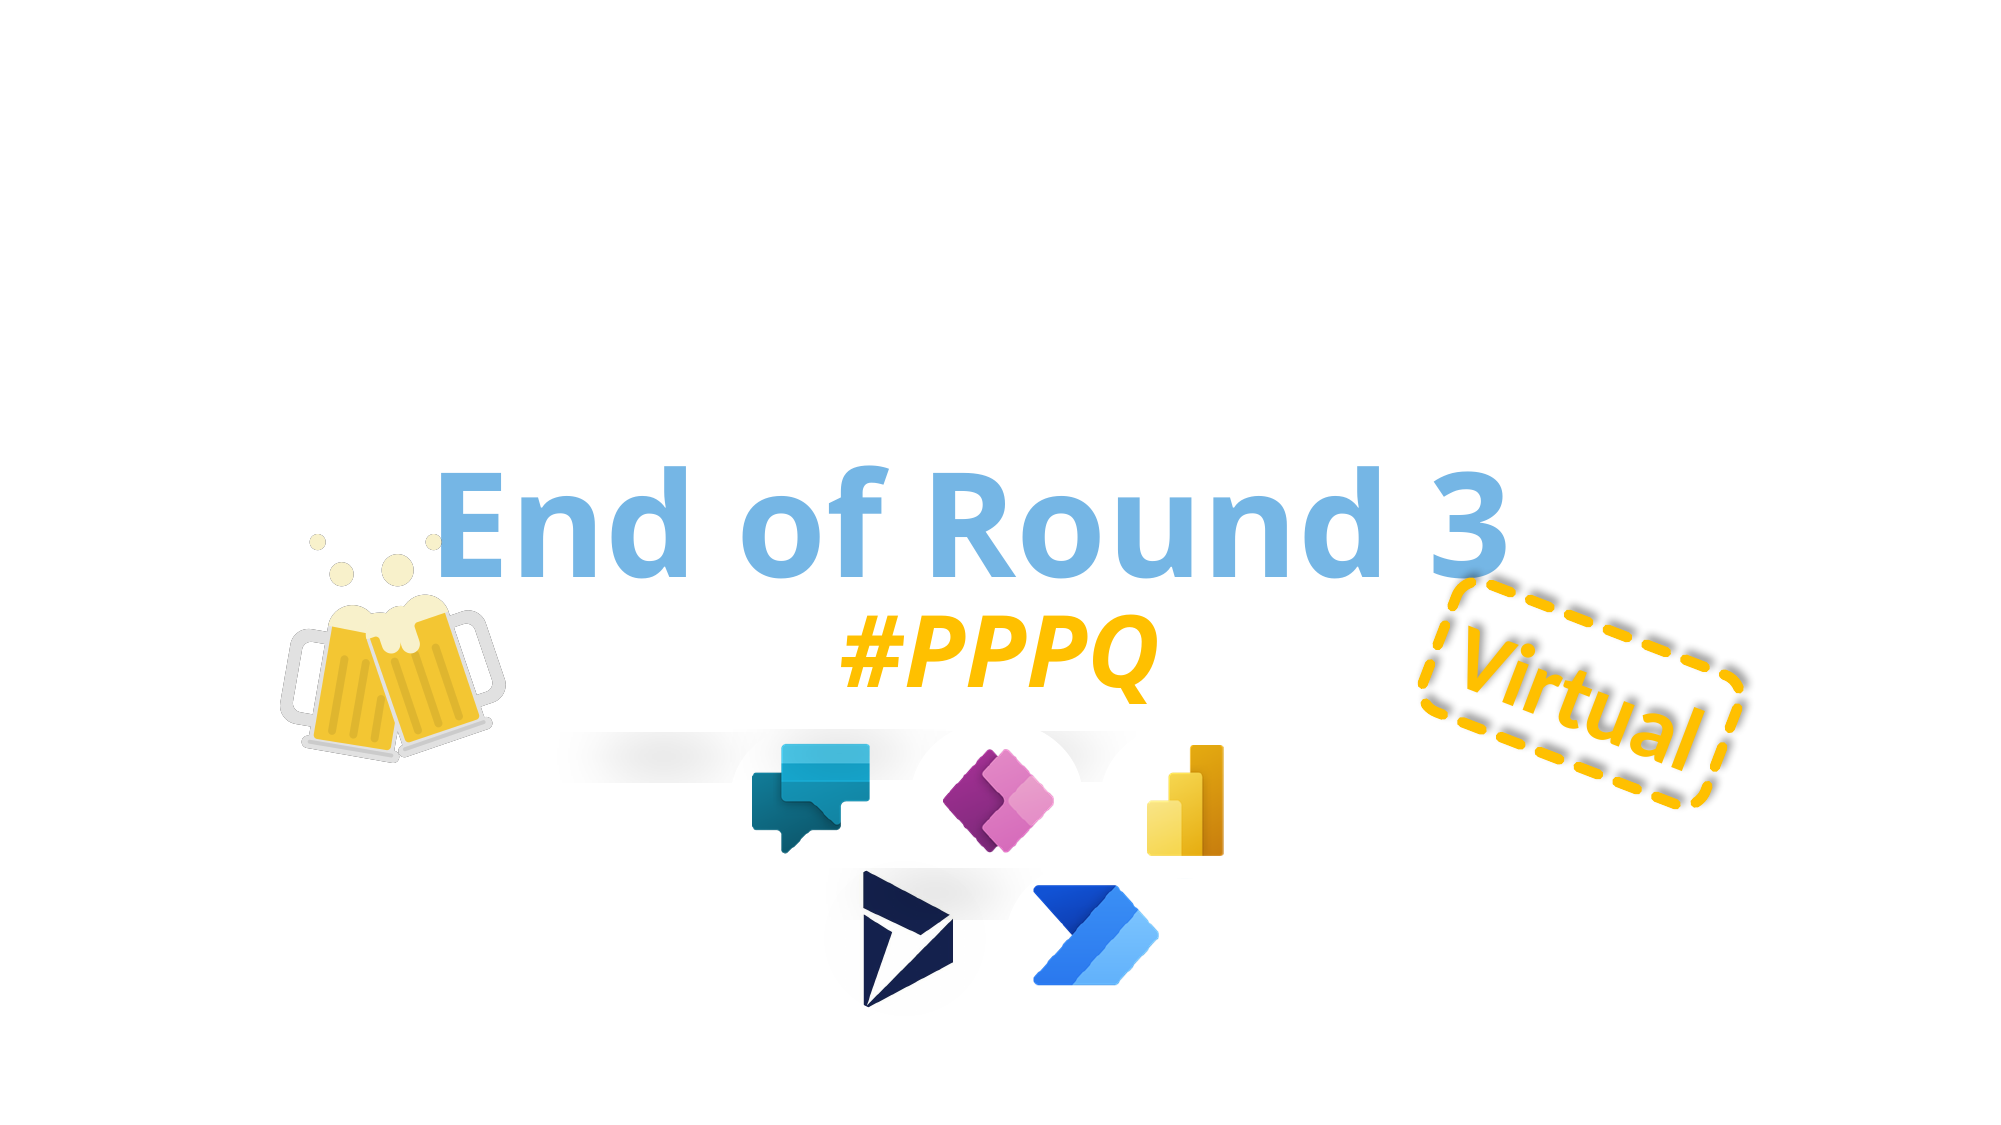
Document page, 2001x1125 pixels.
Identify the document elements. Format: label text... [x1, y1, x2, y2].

text_box End of Round 3 [220, 385, 1721, 613]
text_box Virtual [1421, 581, 1741, 806]
picture [279, 534, 507, 763]
text_box #PPPQ [730, 580, 1270, 716]
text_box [729, 720, 1270, 1021]
